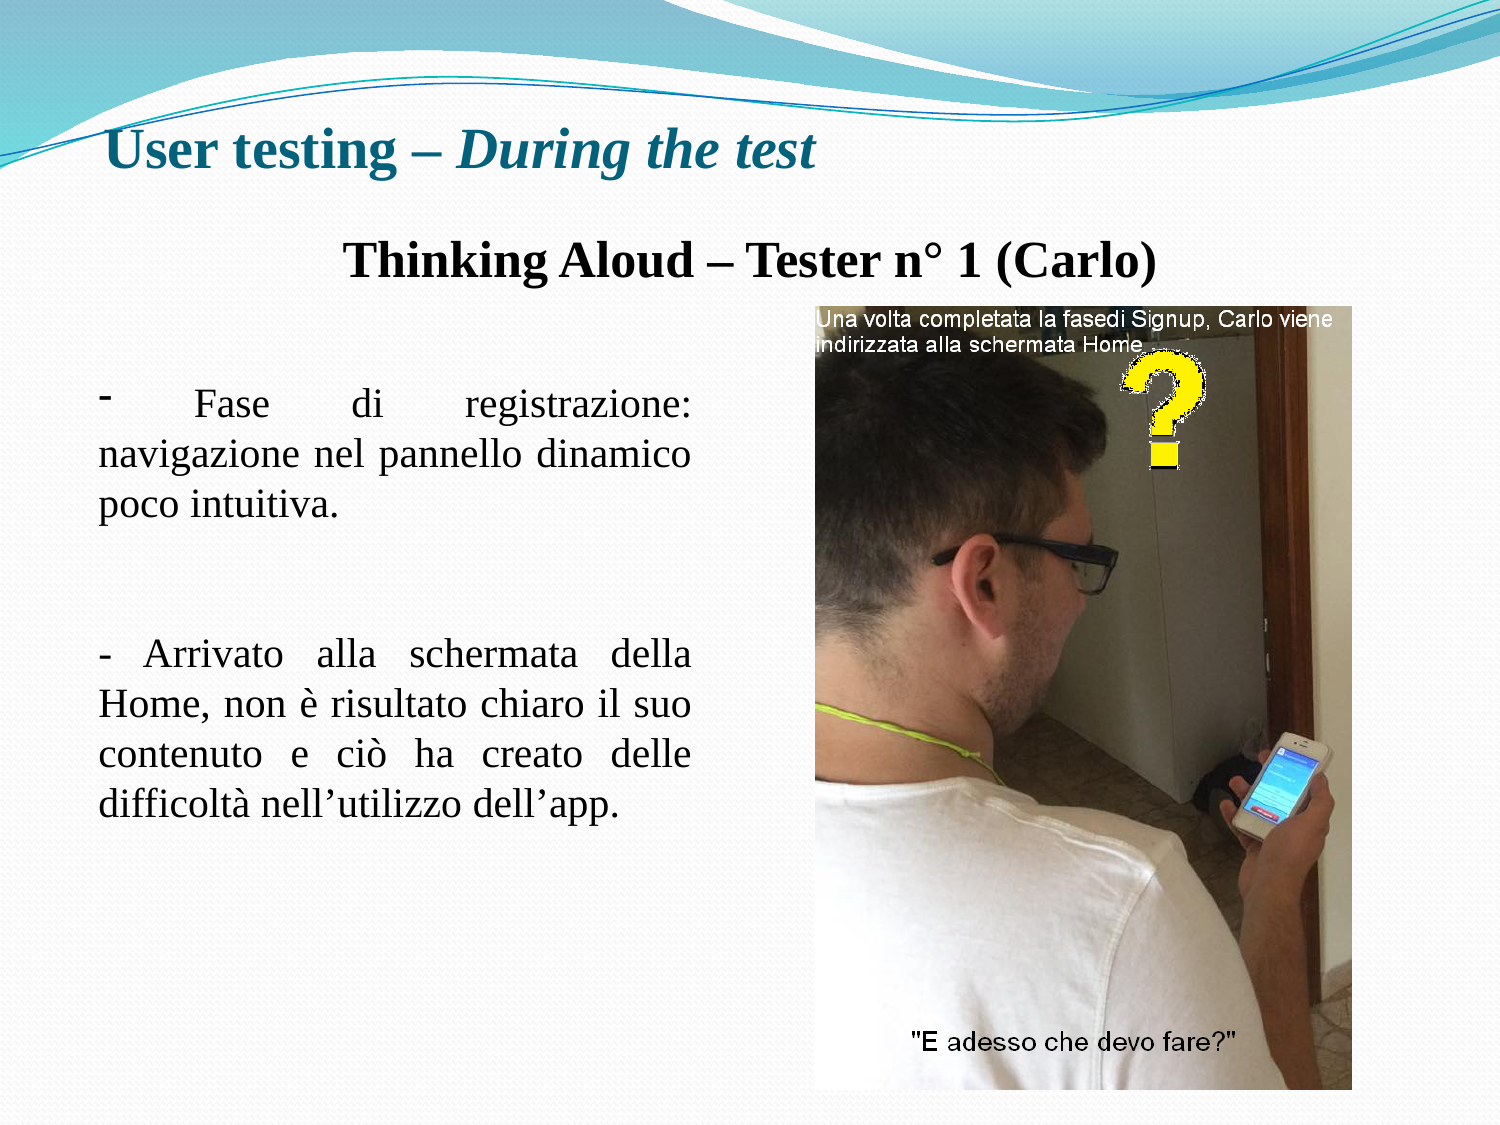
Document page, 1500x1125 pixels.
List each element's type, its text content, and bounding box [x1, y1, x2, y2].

text_box Fase di registrazione: navigazione nel pannello dinamico poco intuitiva. - Arrivato alla schermata della Home, non è risultato chiaro il suo contenuto e ciò ha creato delle difficoltà nell’utilizzo dell’app. [83, 368, 708, 834]
title User testing – During the test [103, 72, 1397, 180]
picture [815, 306, 1352, 1090]
text_box Thinking Aloud – Tester n° 1 (Carlo) [103, 205, 1397, 309]
